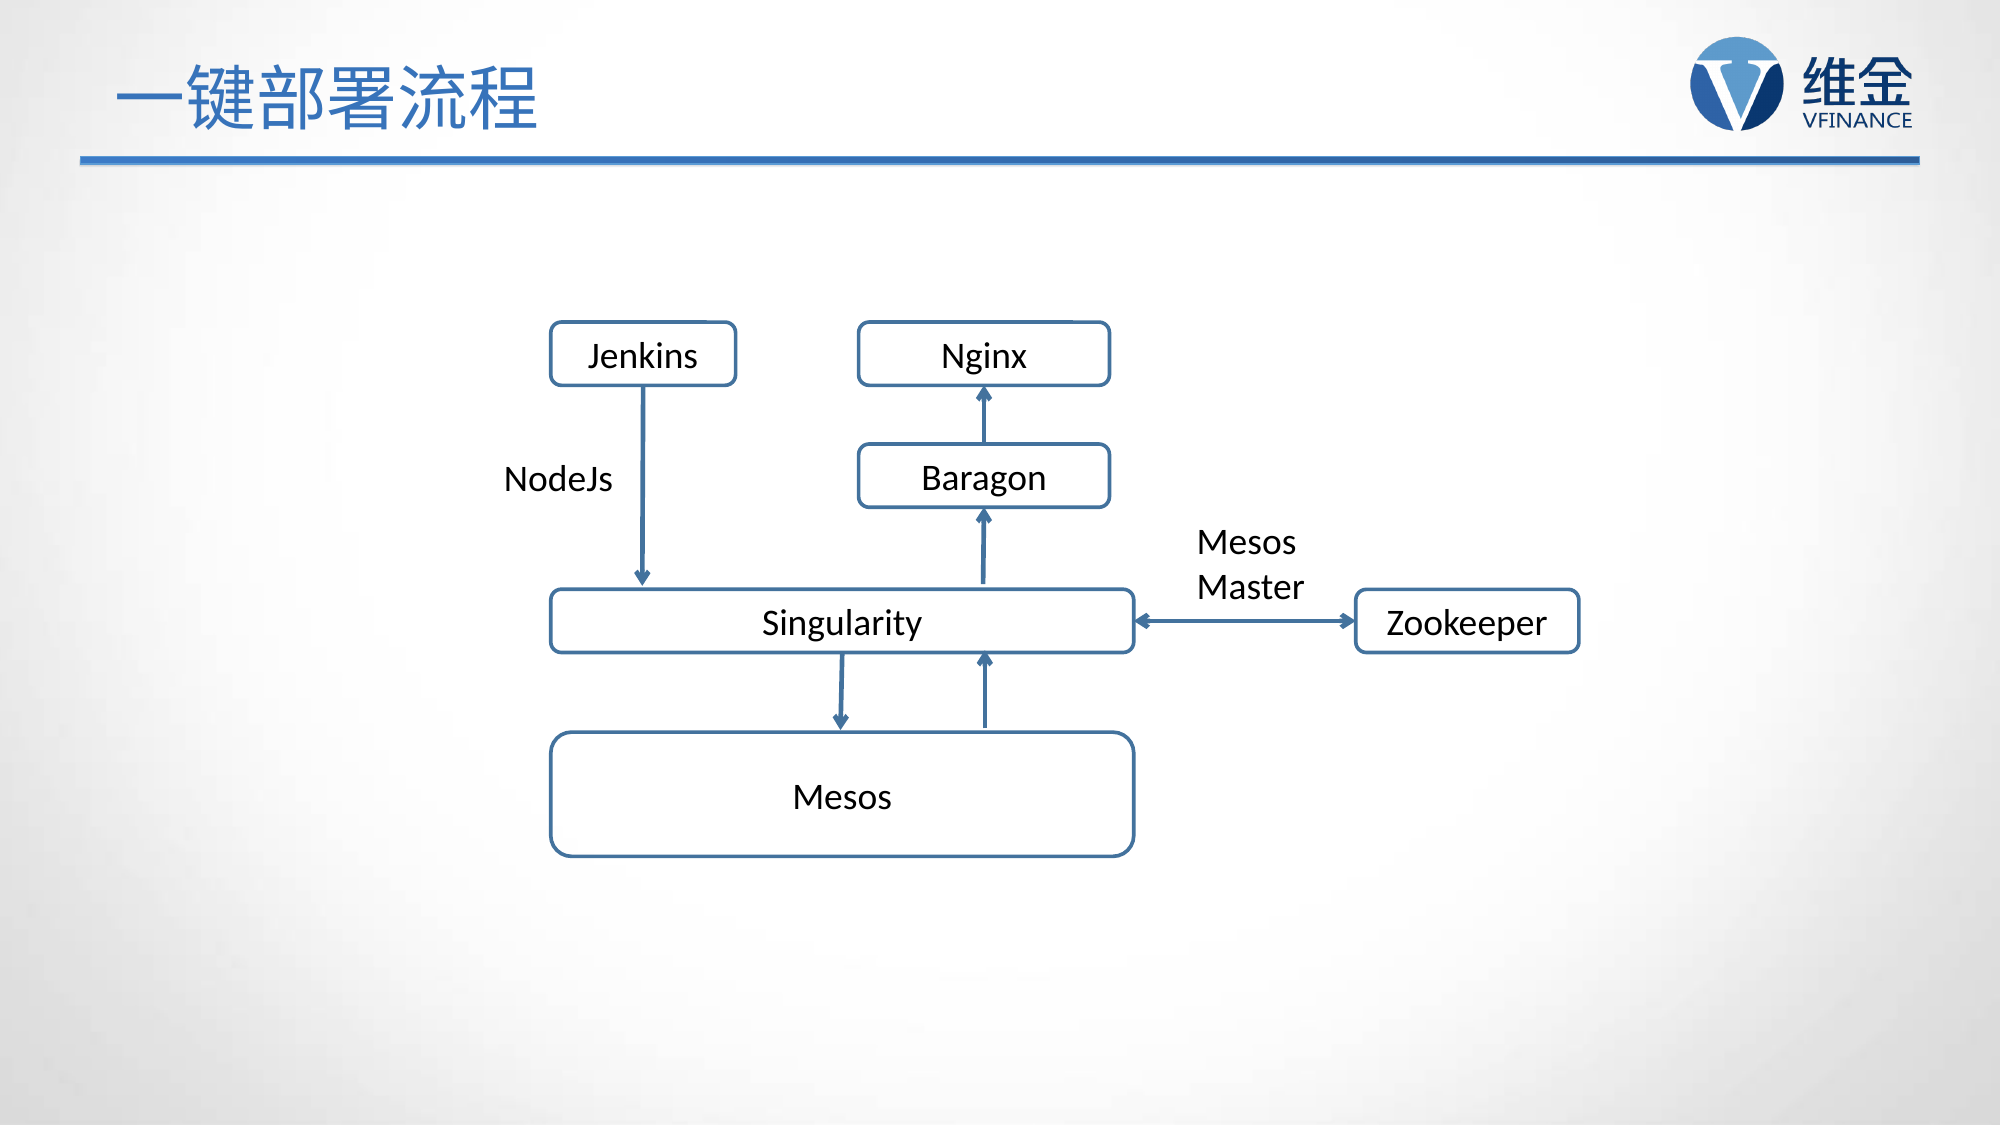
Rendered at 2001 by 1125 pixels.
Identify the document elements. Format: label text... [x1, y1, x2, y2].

text_box Singularity [549, 588, 1133, 654]
picture [0, 0, 2000, 1125]
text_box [1133, 509, 1579, 653]
title 一键部署流程 [99, 41, 1900, 161]
text_box Nginx [857, 320, 1111, 387]
text_box Mesos [549, 731, 1135, 858]
text_box Jenkins [549, 320, 737, 387]
text_box Baragon [857, 442, 1111, 509]
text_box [489, 385, 644, 586]
